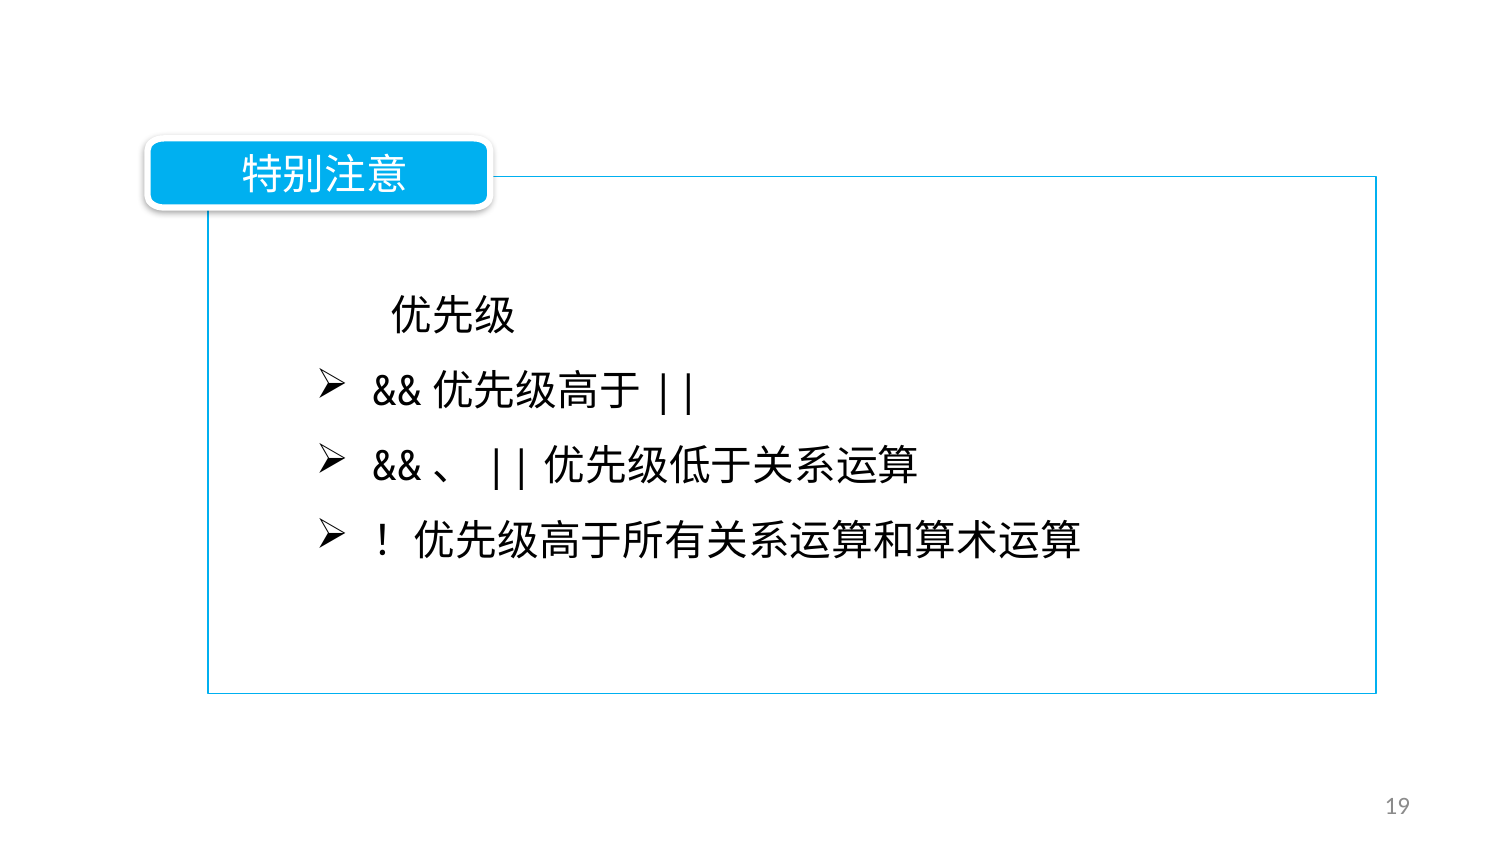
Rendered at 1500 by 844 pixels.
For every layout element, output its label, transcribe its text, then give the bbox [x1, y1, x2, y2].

slide_number 19 [1074, 782, 1425, 827]
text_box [147, 138, 1377, 694]
